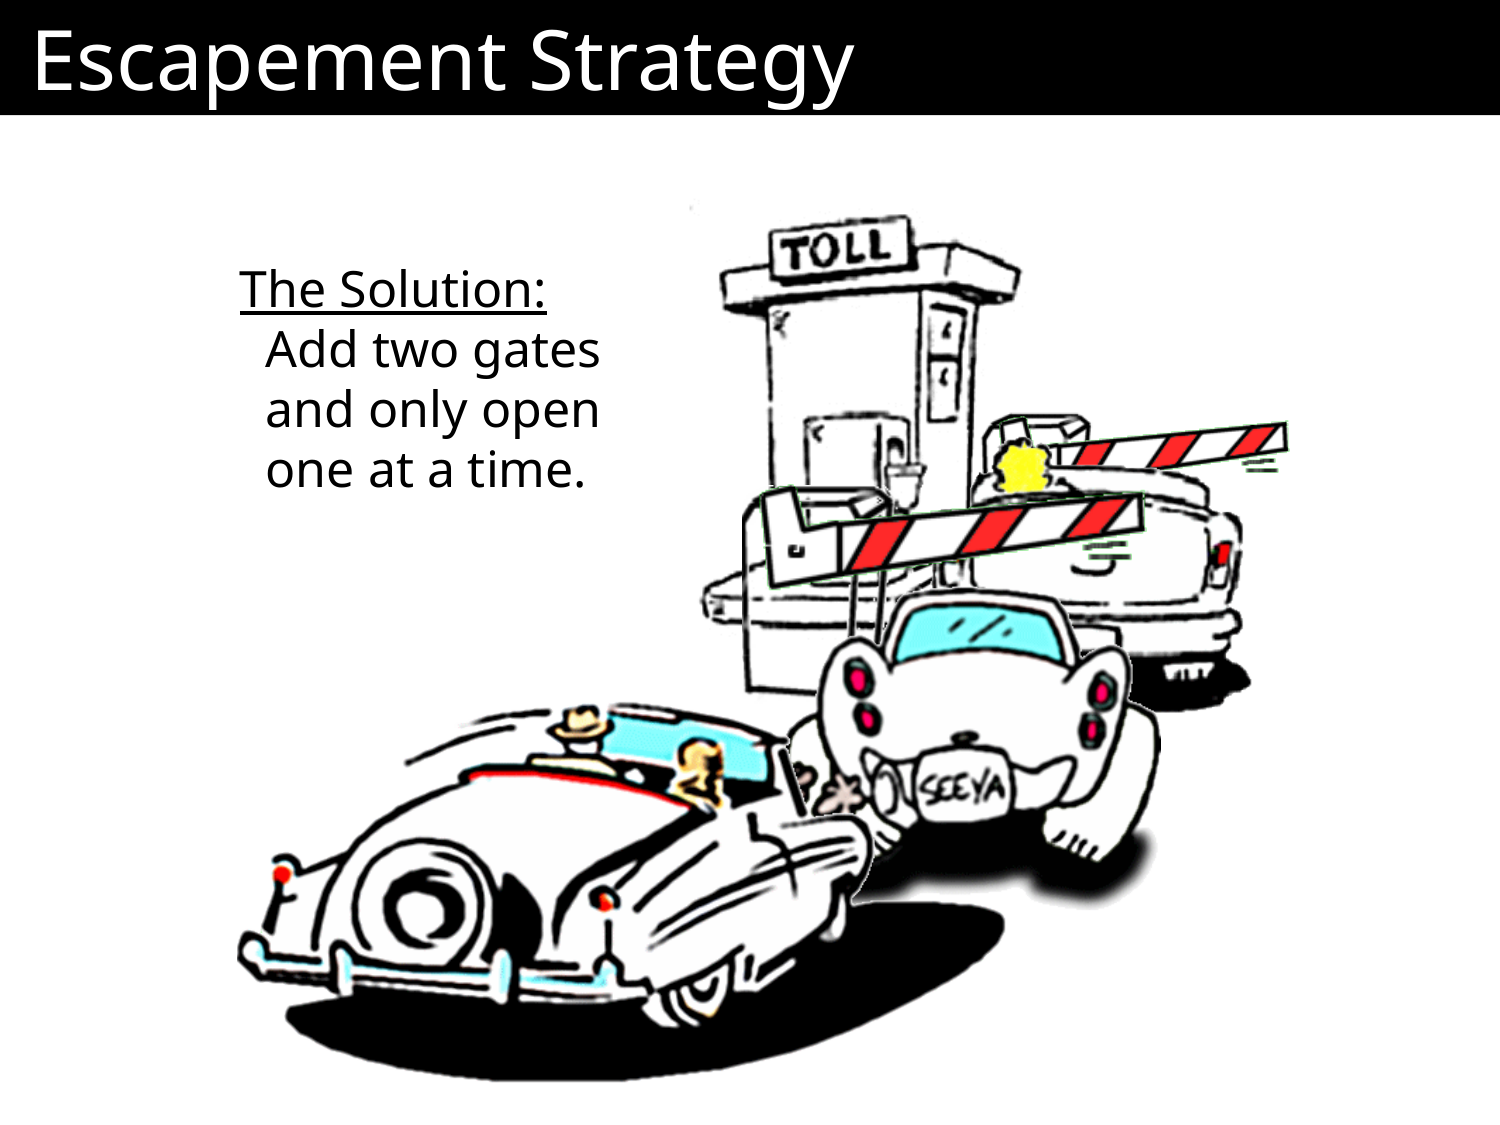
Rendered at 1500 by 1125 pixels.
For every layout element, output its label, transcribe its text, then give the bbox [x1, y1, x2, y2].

title Escapement Strategy [0, 0, 1500, 116]
picture [237, 75, 1488, 1087]
text_box The Solution: Add two gates and only open one at a time. [225, 249, 582, 505]
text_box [741, 317, 1163, 698]
